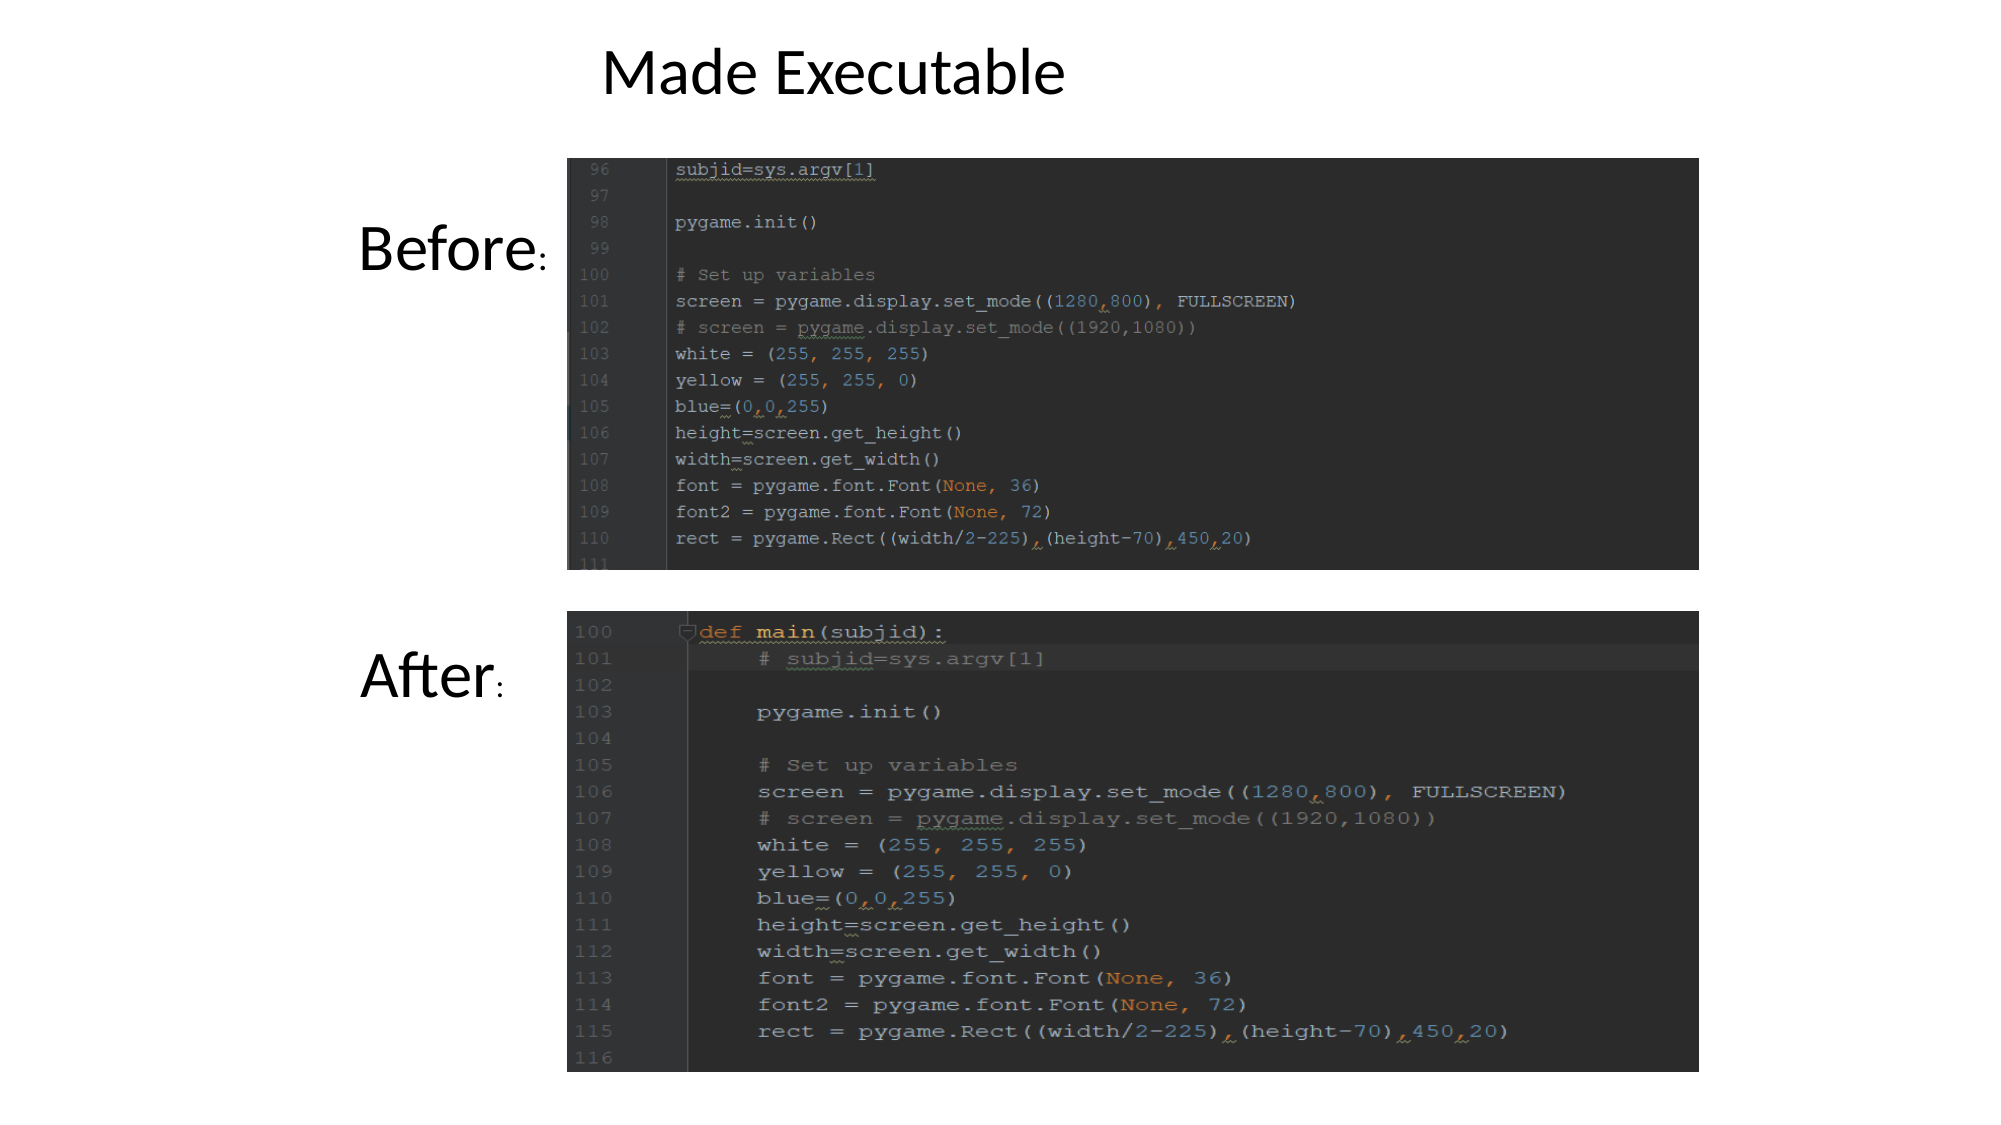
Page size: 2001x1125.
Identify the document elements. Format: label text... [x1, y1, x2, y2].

picture [567, 158, 1699, 570]
text_box Made Executable [587, 20, 1083, 116]
text_box After: [345, 623, 520, 718]
text_box Before: [344, 196, 563, 292]
picture [567, 611, 1699, 1072]
